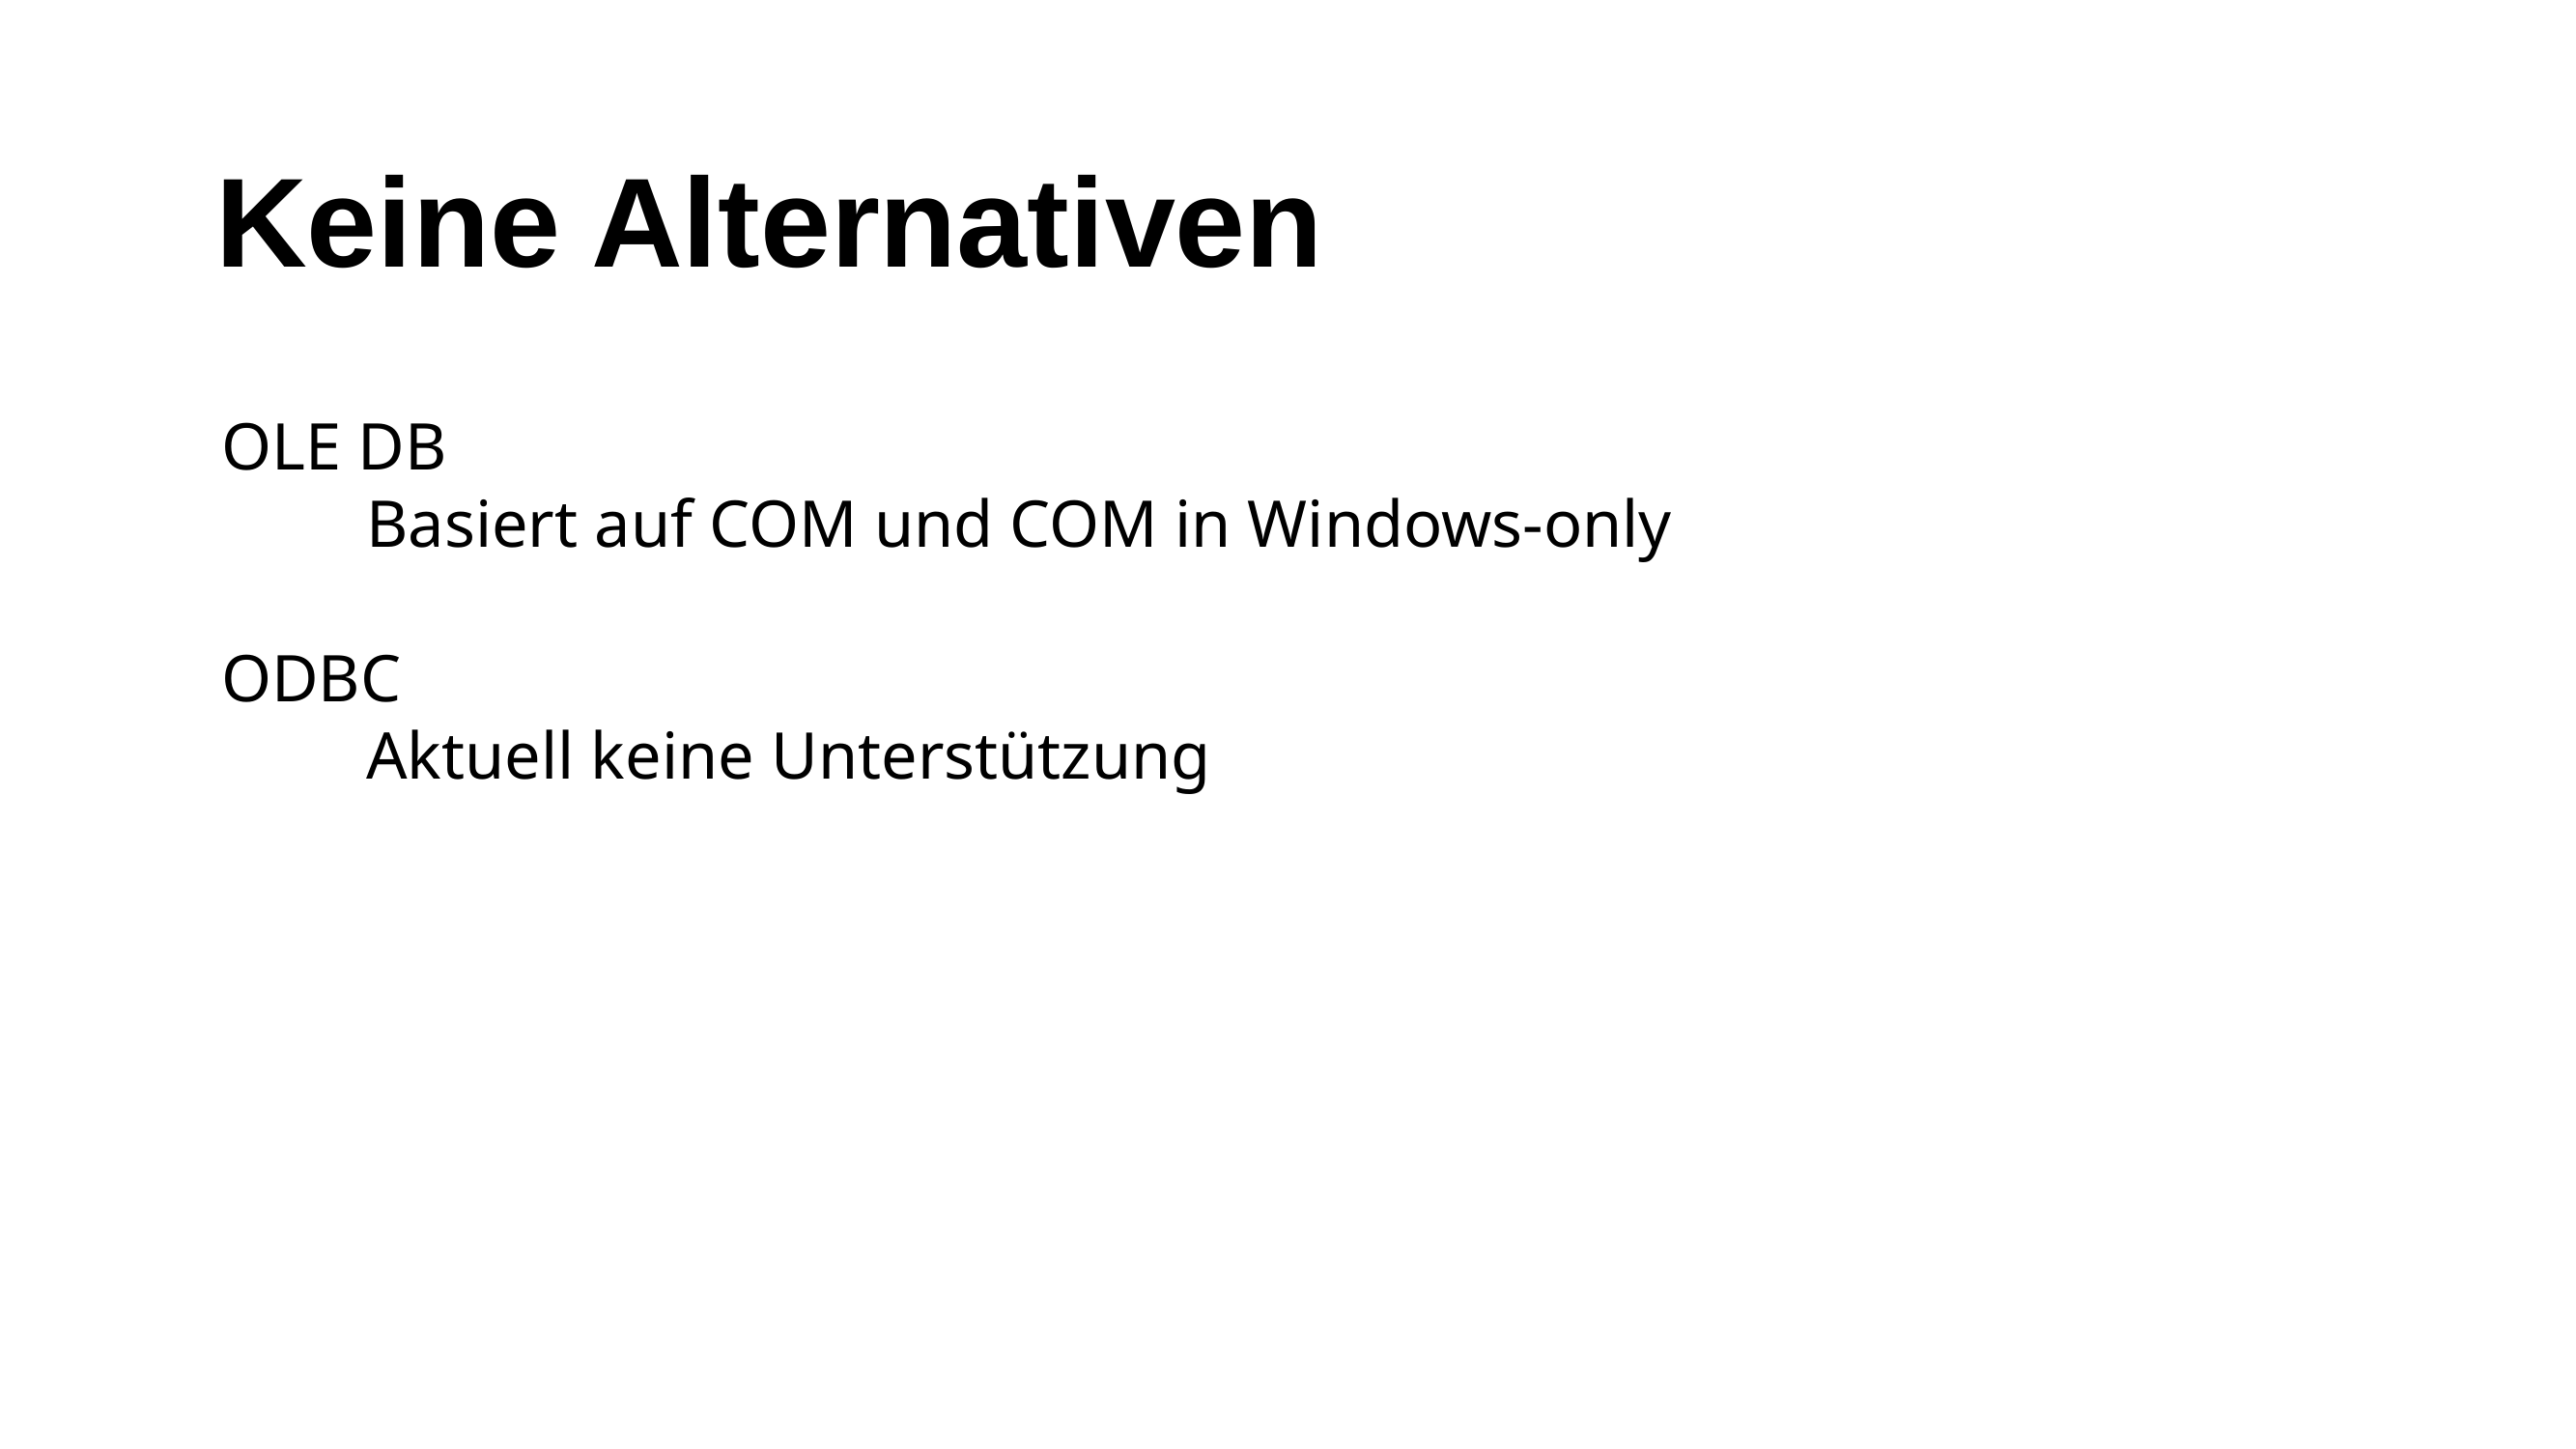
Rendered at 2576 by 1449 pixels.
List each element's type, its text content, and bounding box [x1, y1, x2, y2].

text_box OLE DB Basiert auf COM und COM in Windows-only ODBC Aktuell keine Unterstützung [207, 398, 2411, 876]
title Keine Alternativen [201, 132, 2375, 300]
